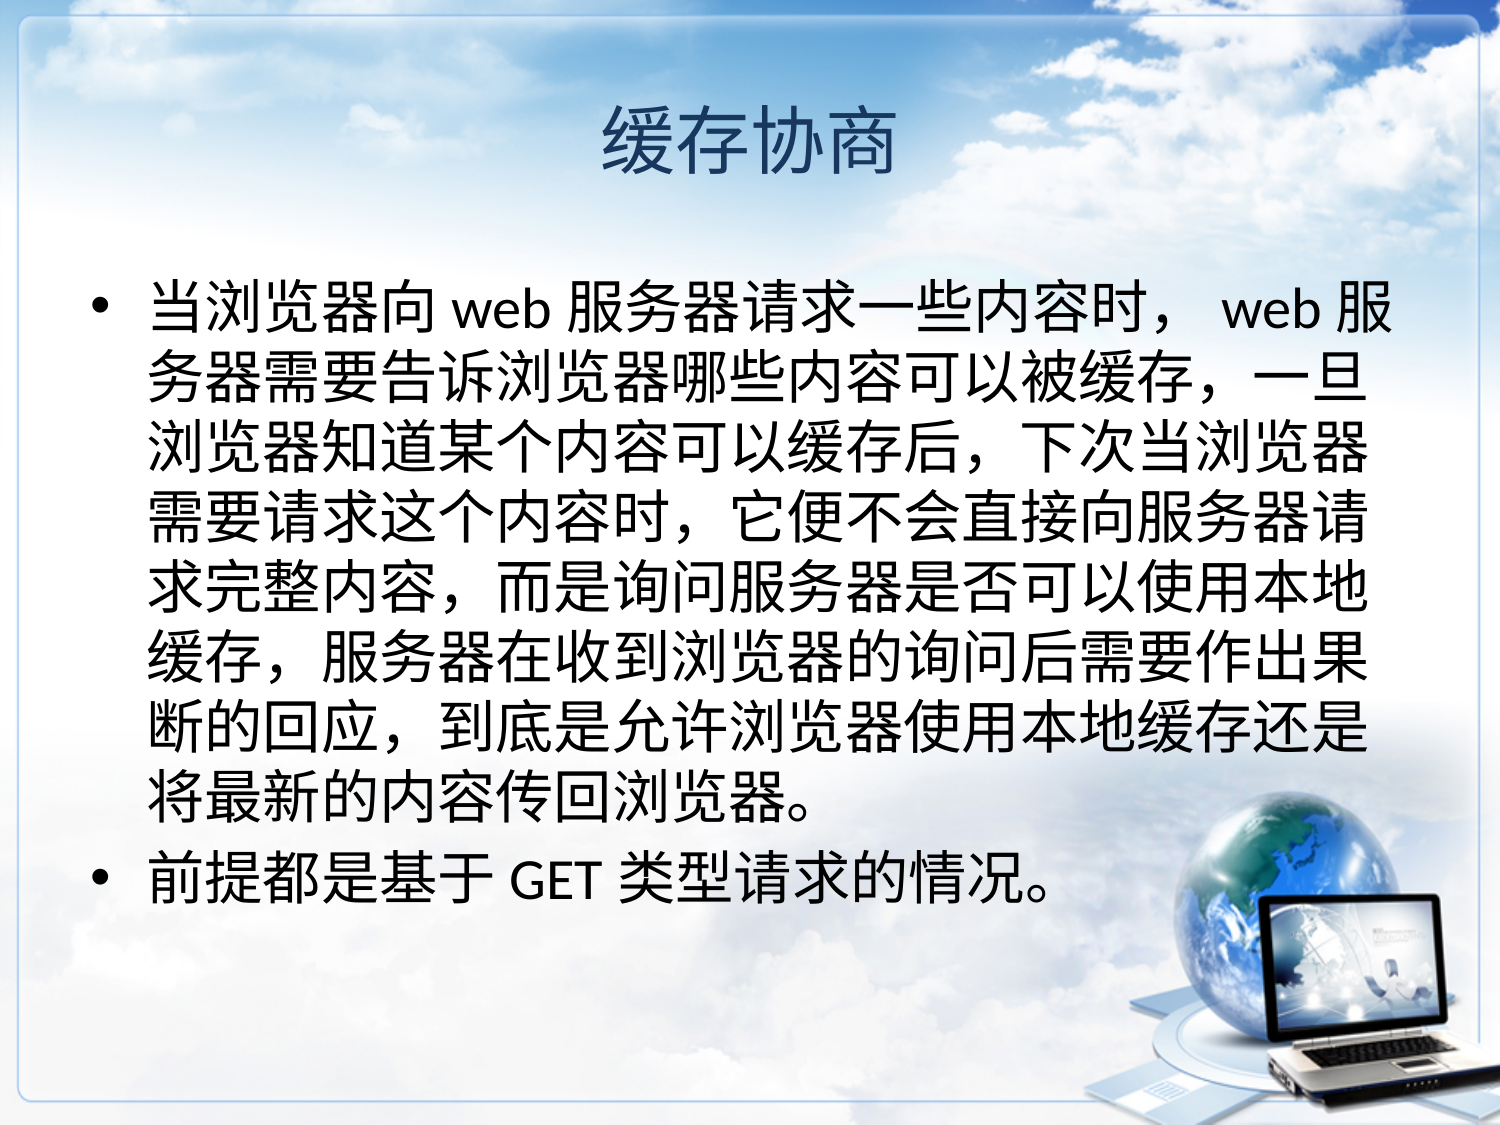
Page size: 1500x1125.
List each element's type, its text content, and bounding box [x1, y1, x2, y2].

picture [0, 0, 1500, 1125]
title 缓存协商 [74, 44, 1426, 233]
list 当浏览器向web服务器请求一些内容时，web服务器需要告诉浏览器哪些内容可以被缓存，一旦浏览器知道某个内容可以缓存后，下次当浏览器需要请求这个内容时，它便不会直接向服务器请求完整内容，而是询问服务器是否可以使用本地缓存，服务器在收到浏览器的询问后需要作出果断的回应，到底是允许浏览器使用本地缓存还是将最新的内容传回浏览器。 前提都是基于GET类型请求的情况。 [74, 262, 1426, 1006]
